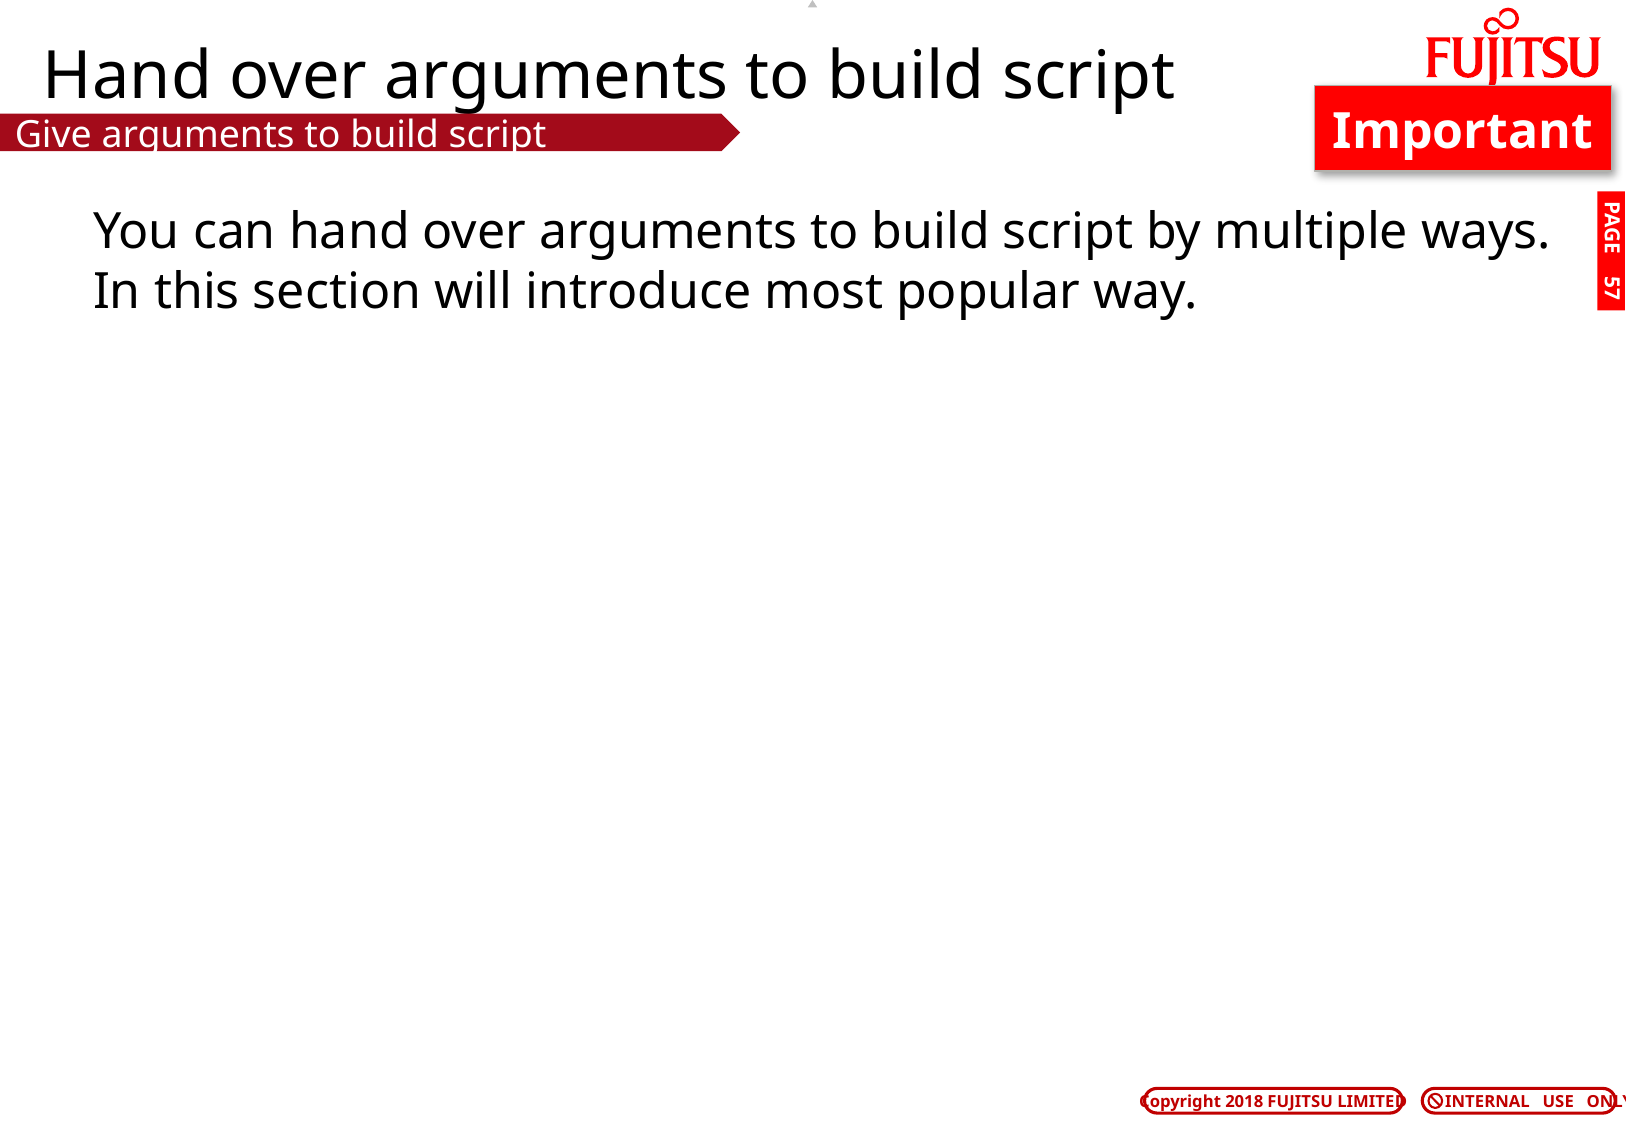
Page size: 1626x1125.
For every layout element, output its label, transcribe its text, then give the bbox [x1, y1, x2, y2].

title Hand over arguments to build script [28, 39, 1404, 104]
text_box You can hand over arguments to build script by multiple ways. In this section will introduce most popular way. [78, 191, 1574, 327]
text_box Important [1314, 85, 1612, 172]
slide_number PAGE 56 [1597, 191, 1625, 311]
text_box Give arguments to build script [0, 111, 743, 154]
